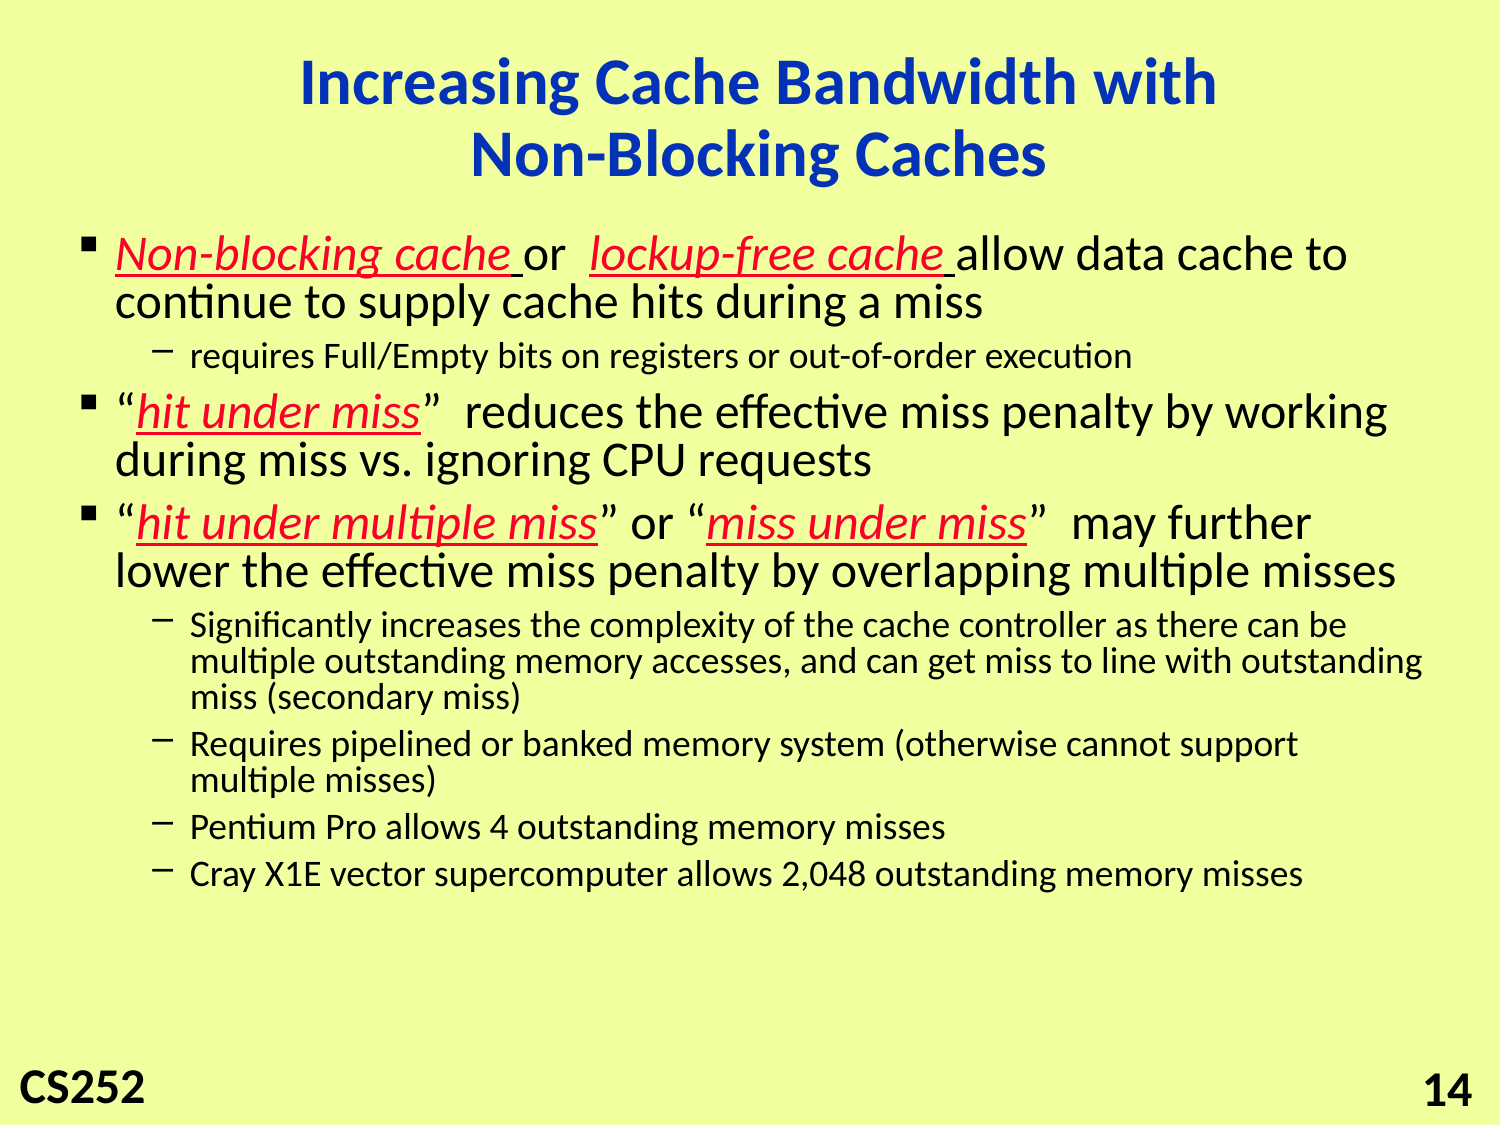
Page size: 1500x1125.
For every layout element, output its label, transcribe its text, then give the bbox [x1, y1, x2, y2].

slide_number 14 [1174, 1062, 1488, 1111]
title Increasing Cache Bandwidth with Non-Blocking Caches [56, 24, 1463, 213]
list Non-blocking cache or lockup-free cache allow data cache to continue to supply cache hits during a miss requires Full/Empty bits on registers or out-of-order execution “hit under miss” reduces the effective miss penalty by working during miss vs. ignoring CPU requests “hit under multiple miss” or “miss under miss” may further lower the effective miss penalty by overlapping multiple misses Significantly increases the complexity of the cache controller as there can be multiple outstanding memory accesses, and can get miss to line with outstanding miss (secondary miss) Requires pipelined or banked memory system (otherwise cannot support multiple misses) Pentium Pro allows 4 outstanding memory misses Cray X1E vector supercomputer allows 2,048 outstanding memory misses [62, 224, 1441, 1038]
